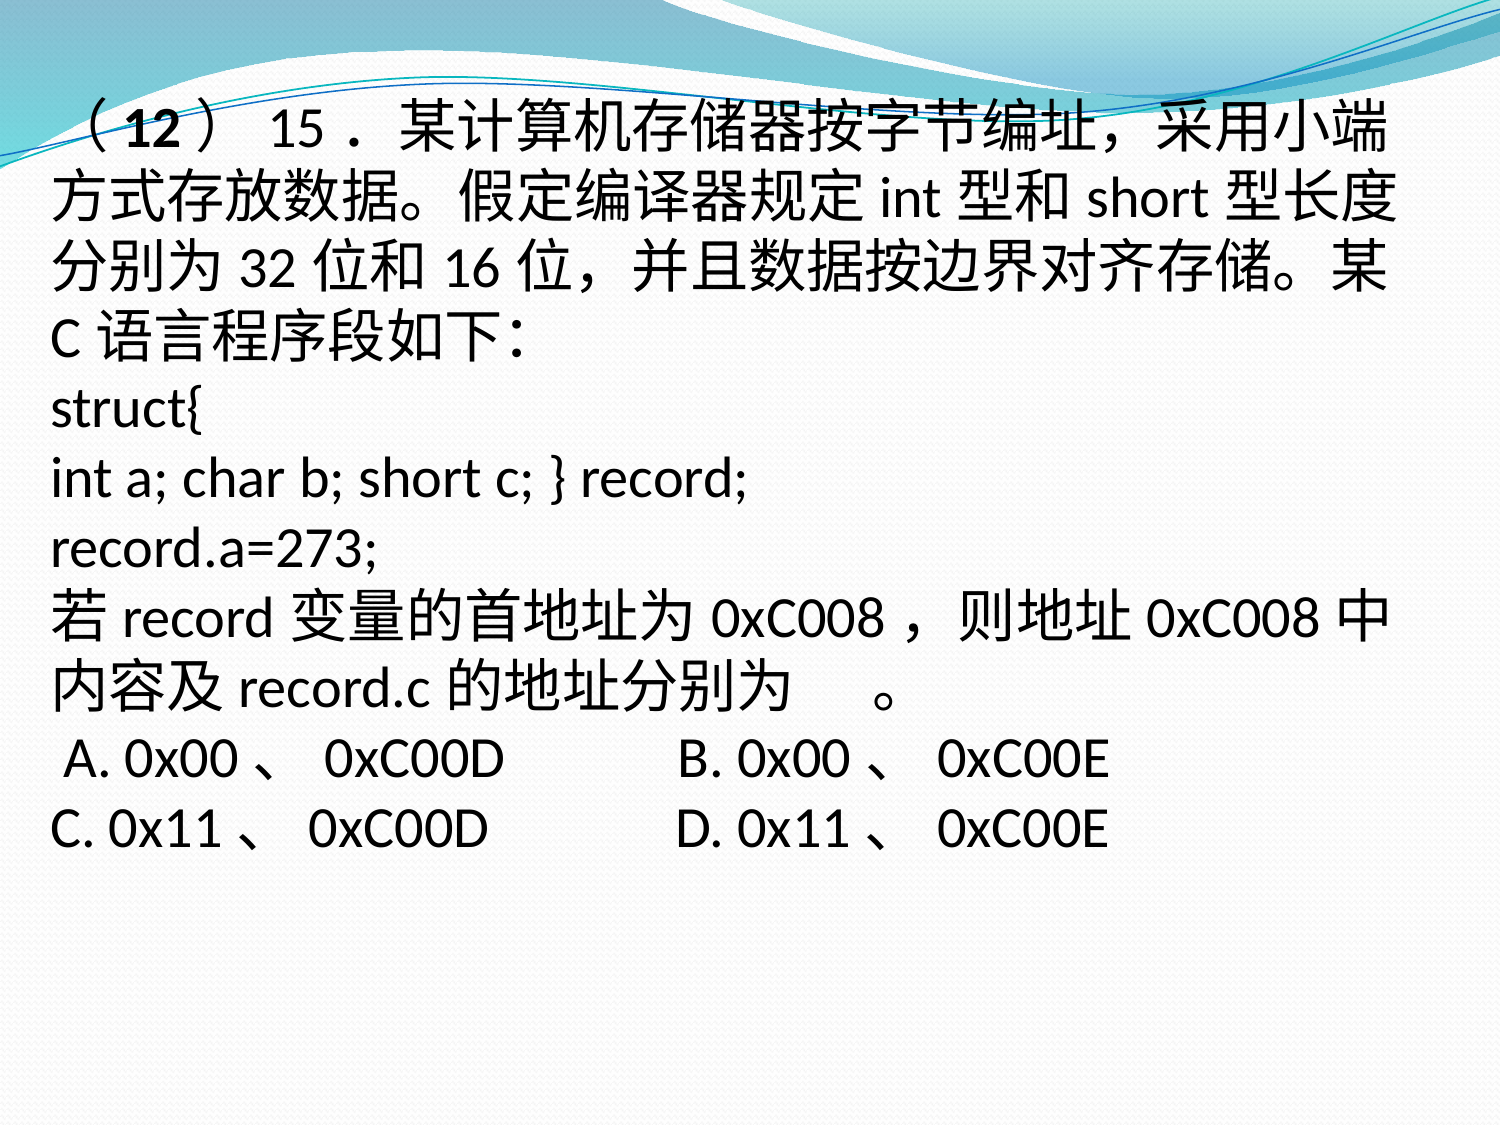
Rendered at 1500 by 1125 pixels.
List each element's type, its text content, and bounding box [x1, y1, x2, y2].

text_box （12）15．某计算机存储器按字节编址，采用小端方式存放数据。假定编译器规定int型和short型长度分别为32位和16位，并且数据按边界对齐存储。某C语言程序段如下： struct{ int a; char b; short c; } record; record.a=273; 若record变量的首地址为0xC008，则地址0xC008中内容及record.c的地址分别为 。 A. 0x00、0xC00D B. 0x00、0xC00E C. 0x11、0xC00D D. 0x11、0xC00E [35, 82, 1442, 867]
